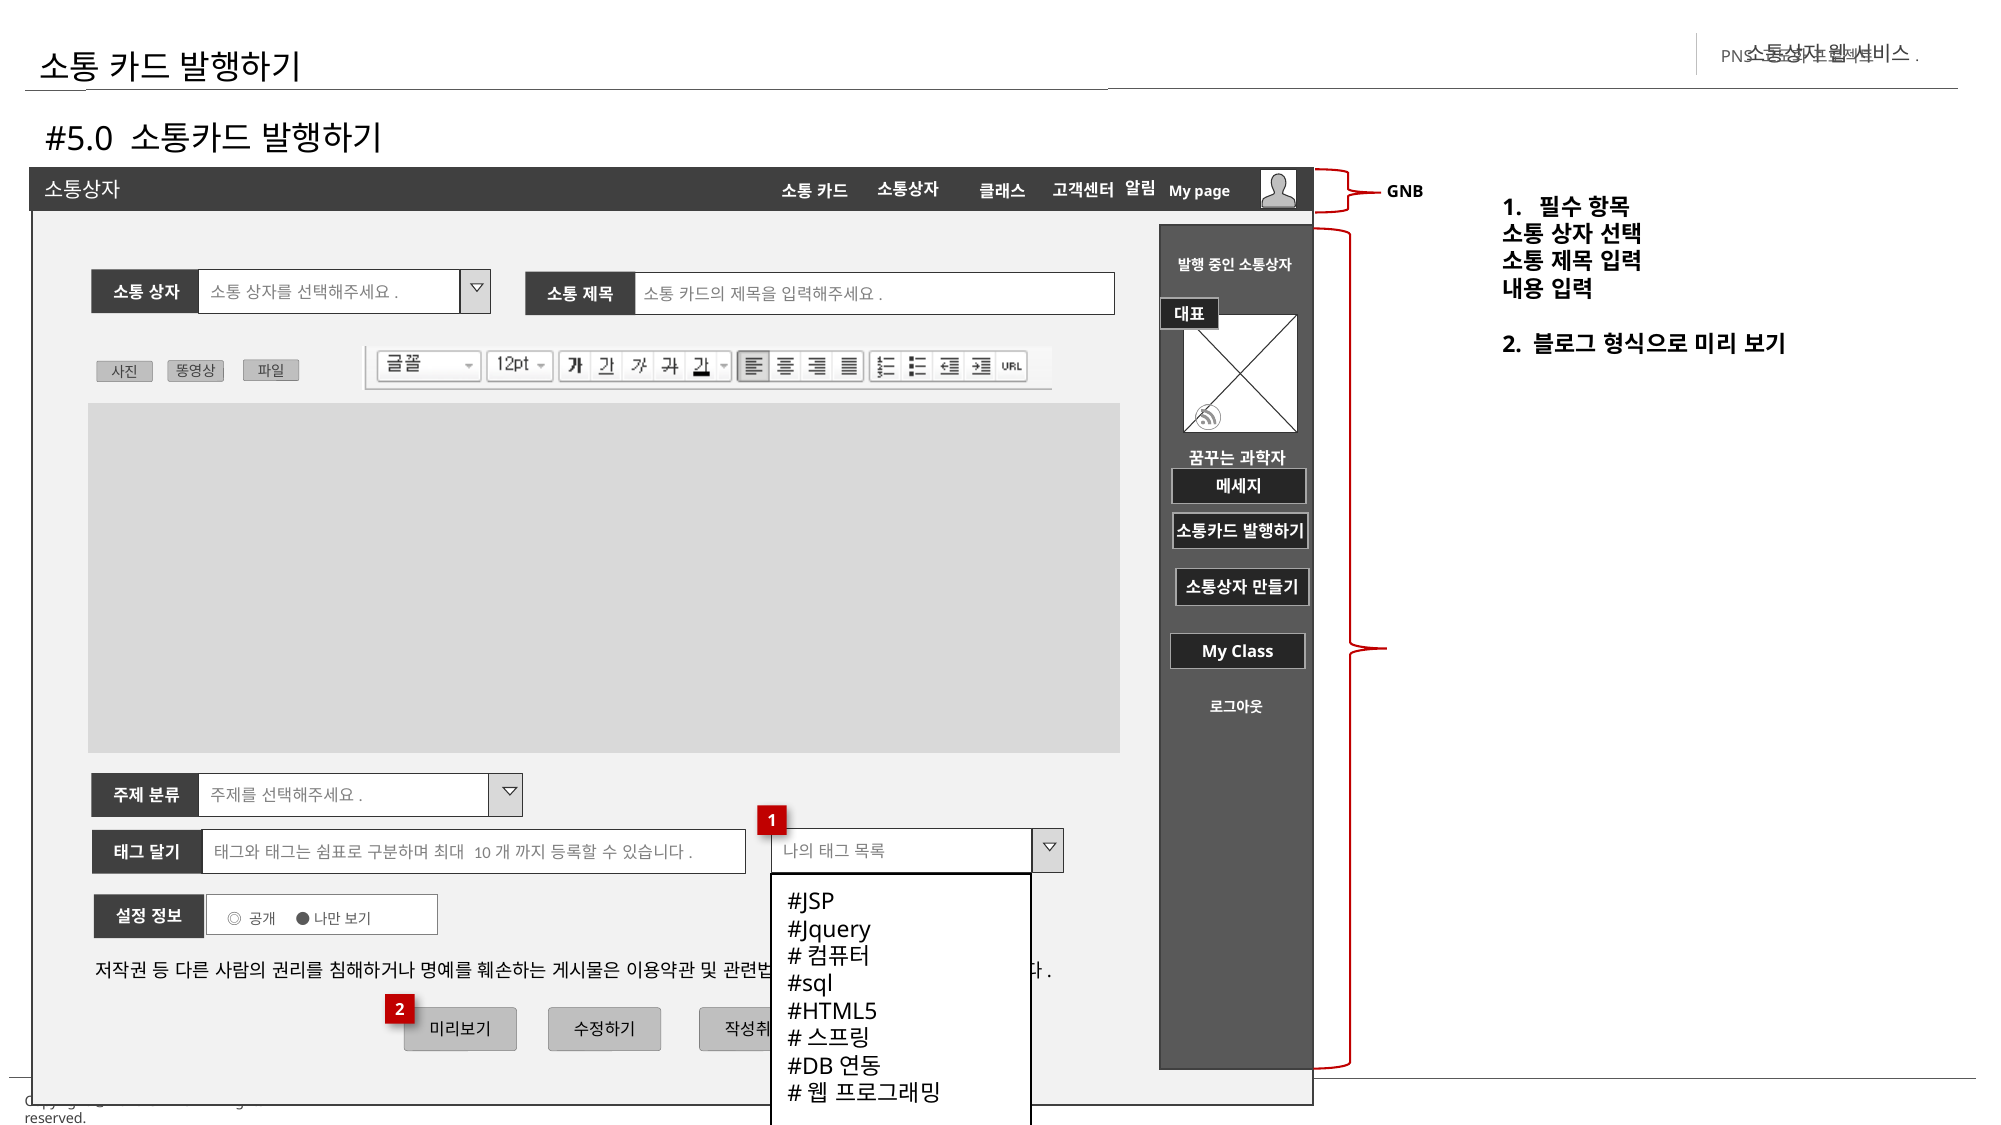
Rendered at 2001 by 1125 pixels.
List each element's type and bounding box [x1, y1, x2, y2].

text_box [30, 110, 399, 165]
picture [1195, 404, 1221, 430]
picture [362, 346, 1052, 390]
text_box [1315, 165, 1494, 214]
text_box [1682, 37, 1914, 73]
text_box [1501, 154, 1910, 477]
text_box [24, 39, 318, 94]
text_box [29, 167, 1484, 1125]
